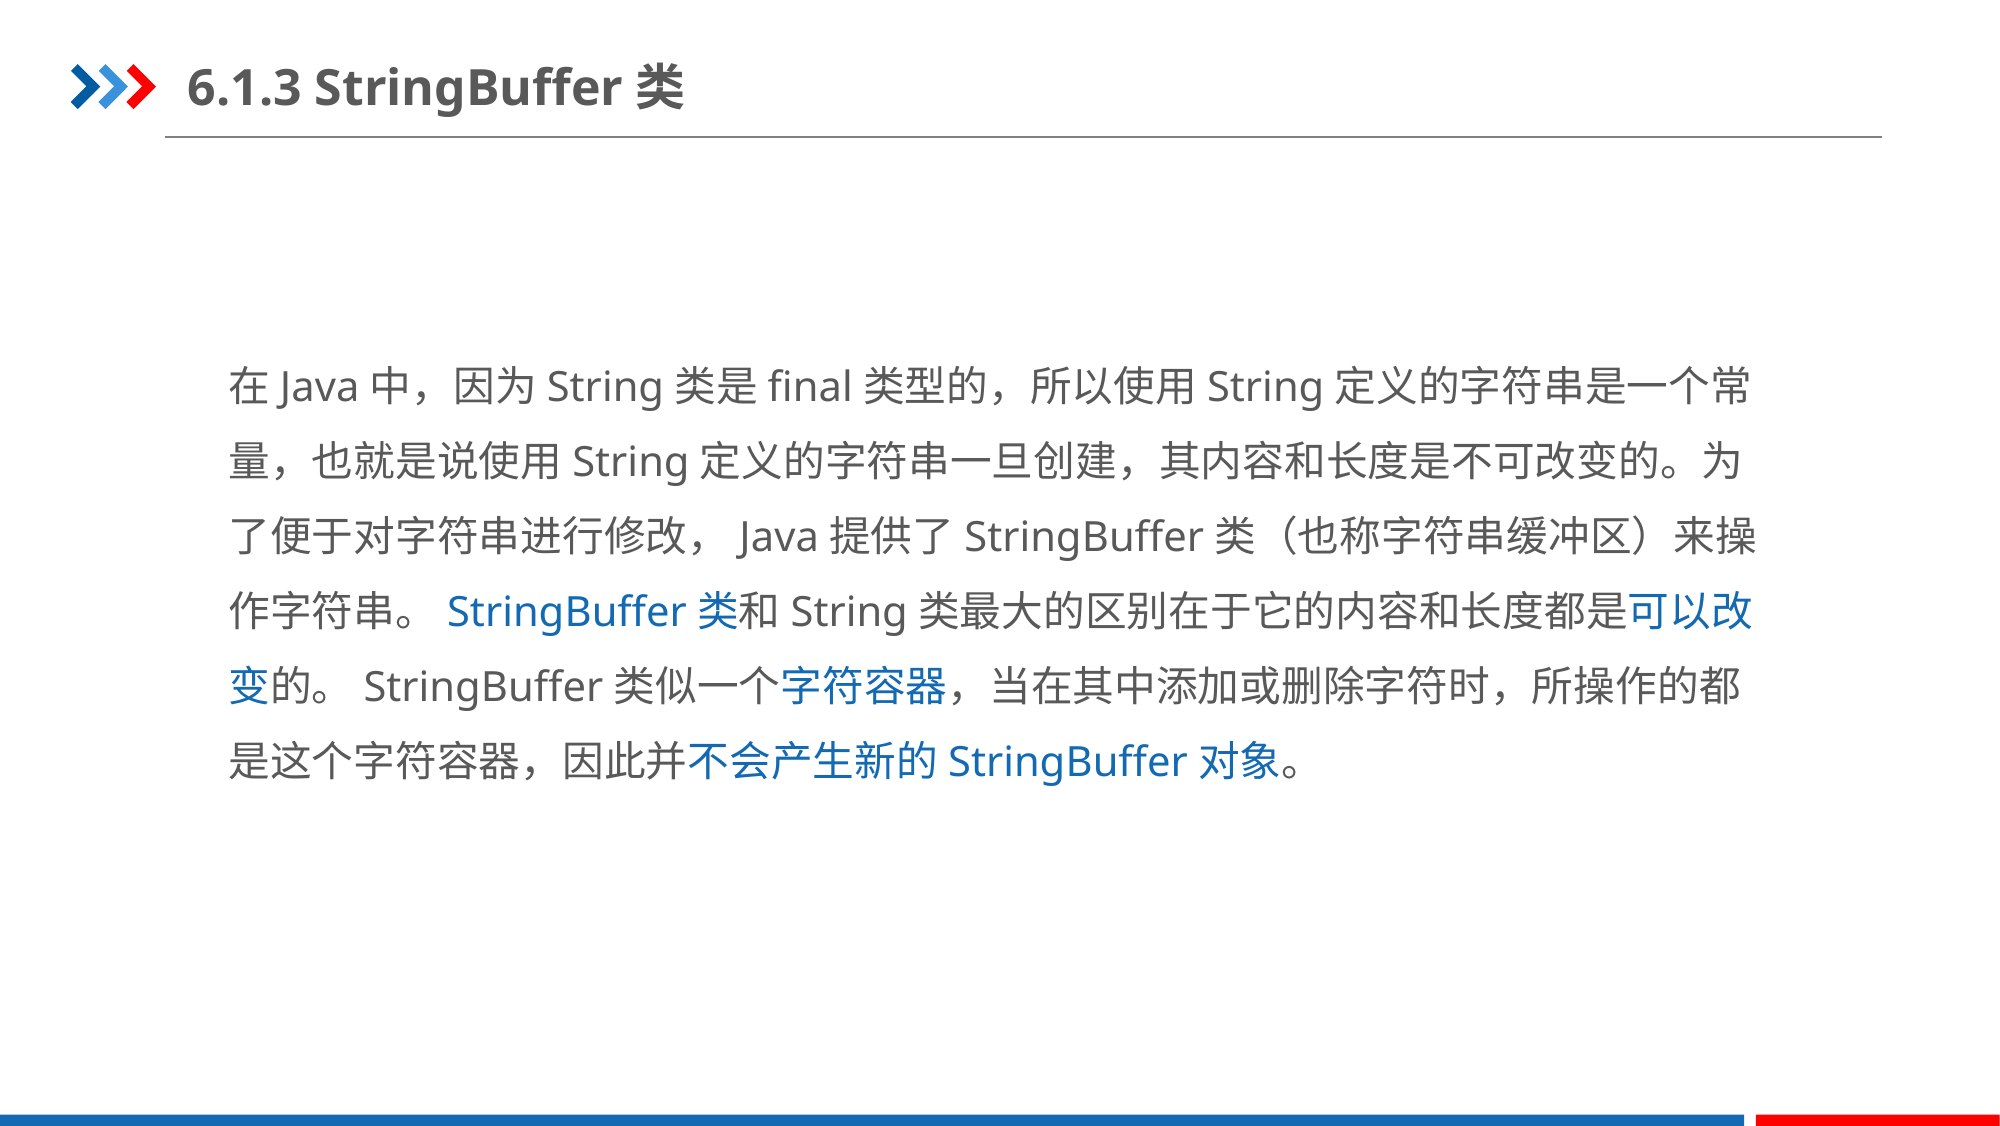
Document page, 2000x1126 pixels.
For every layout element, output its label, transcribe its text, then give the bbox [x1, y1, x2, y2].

text_box 在Java中，因为String类是final类型的，所以使用String定义的字符串是一个常量，也就是说使用String定义的字符串一旦创建，其内容和长度是不可改变的。为了便于对字符串进行修改，Java提供了StringBuffer类（也称字符串缓冲区）来操作字符串。StringBuffer类和String类最大的区别在于它的内容和长度都是可以改变的。StringBuffer类似一个字符容器，当在其中添加或删除字符时，所操作的都是这个字符容器，因此并不会产生新的StringBuffer对象。 [213, 327, 1787, 793]
text_box 6.1.3 StringBuffer类 [187, 43, 827, 127]
